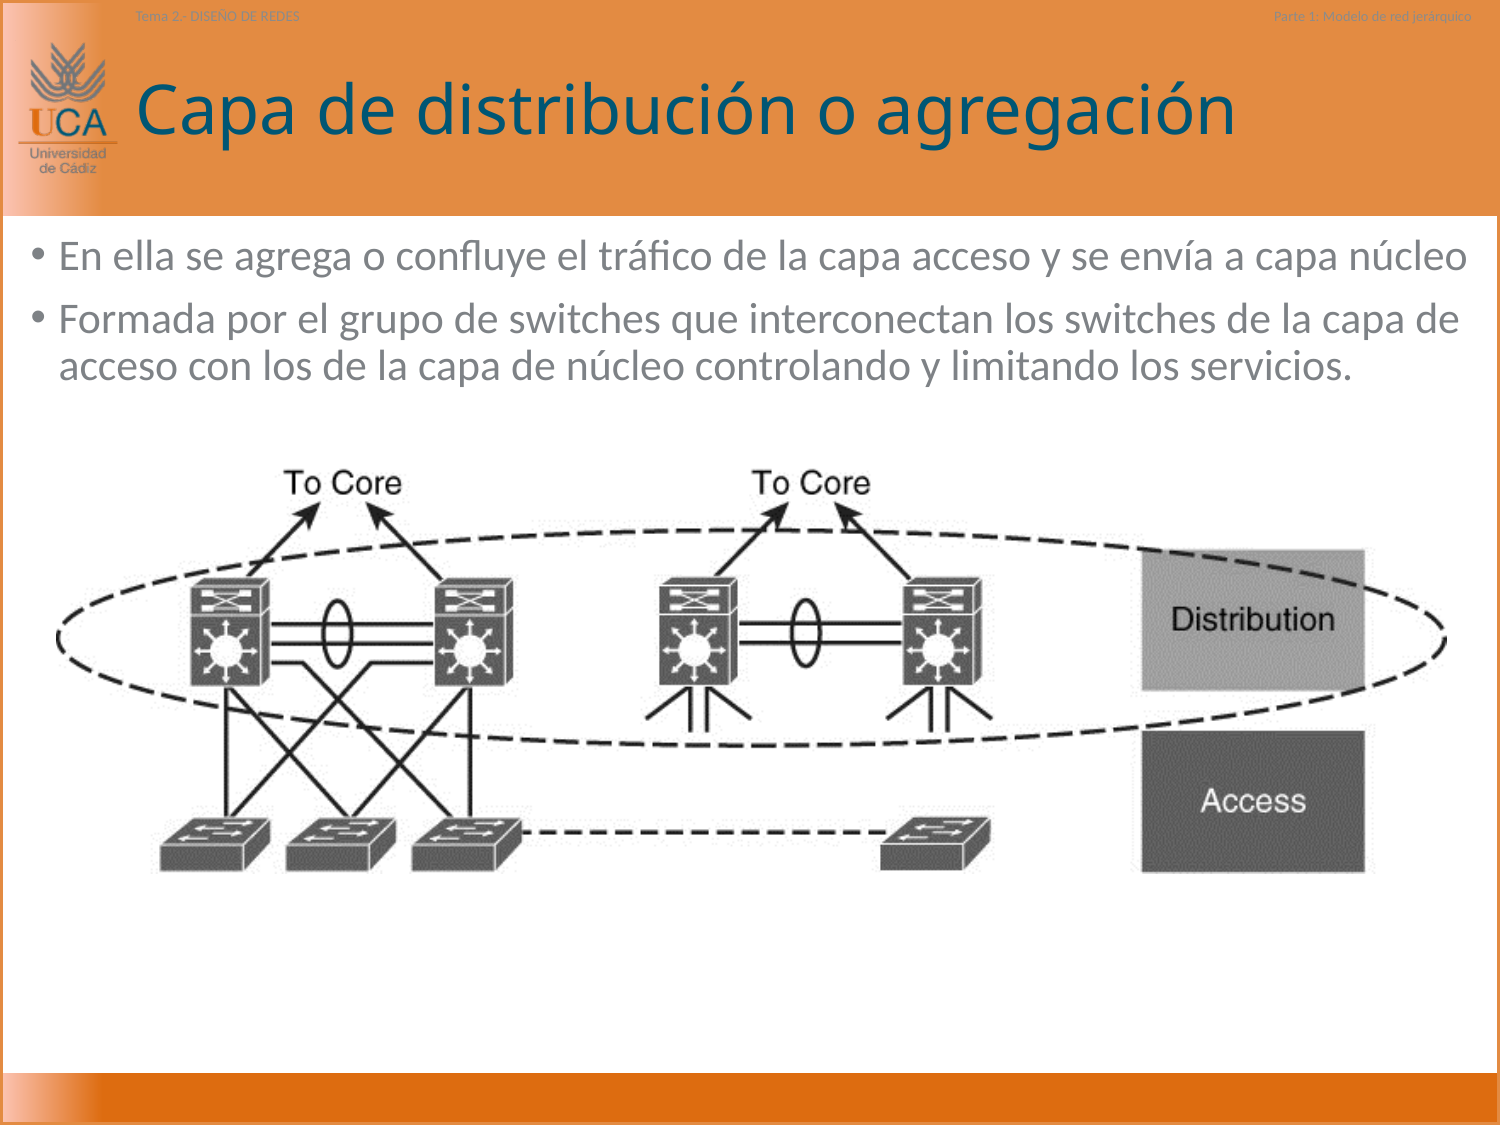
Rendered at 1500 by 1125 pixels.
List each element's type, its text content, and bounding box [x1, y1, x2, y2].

list En ella se agrega o confluye el tráfico de la capa acceso y se envía a capa núcleo Formada por el grupo de switches que interconectan los switches de la capa de acceso con los de la capa de núcleo controlando y limitando los servicios. [15, 225, 1488, 1074]
picture [15, 40, 121, 176]
list Tema 2.- DISEÑO DE REDES [120, 1, 831, 33]
list Parte 1: Modelo de red jerárquico [841, 1, 1488, 33]
title Capa de distribución o agregación [120, 48, 1488, 176]
picture [56, 466, 1447, 874]
